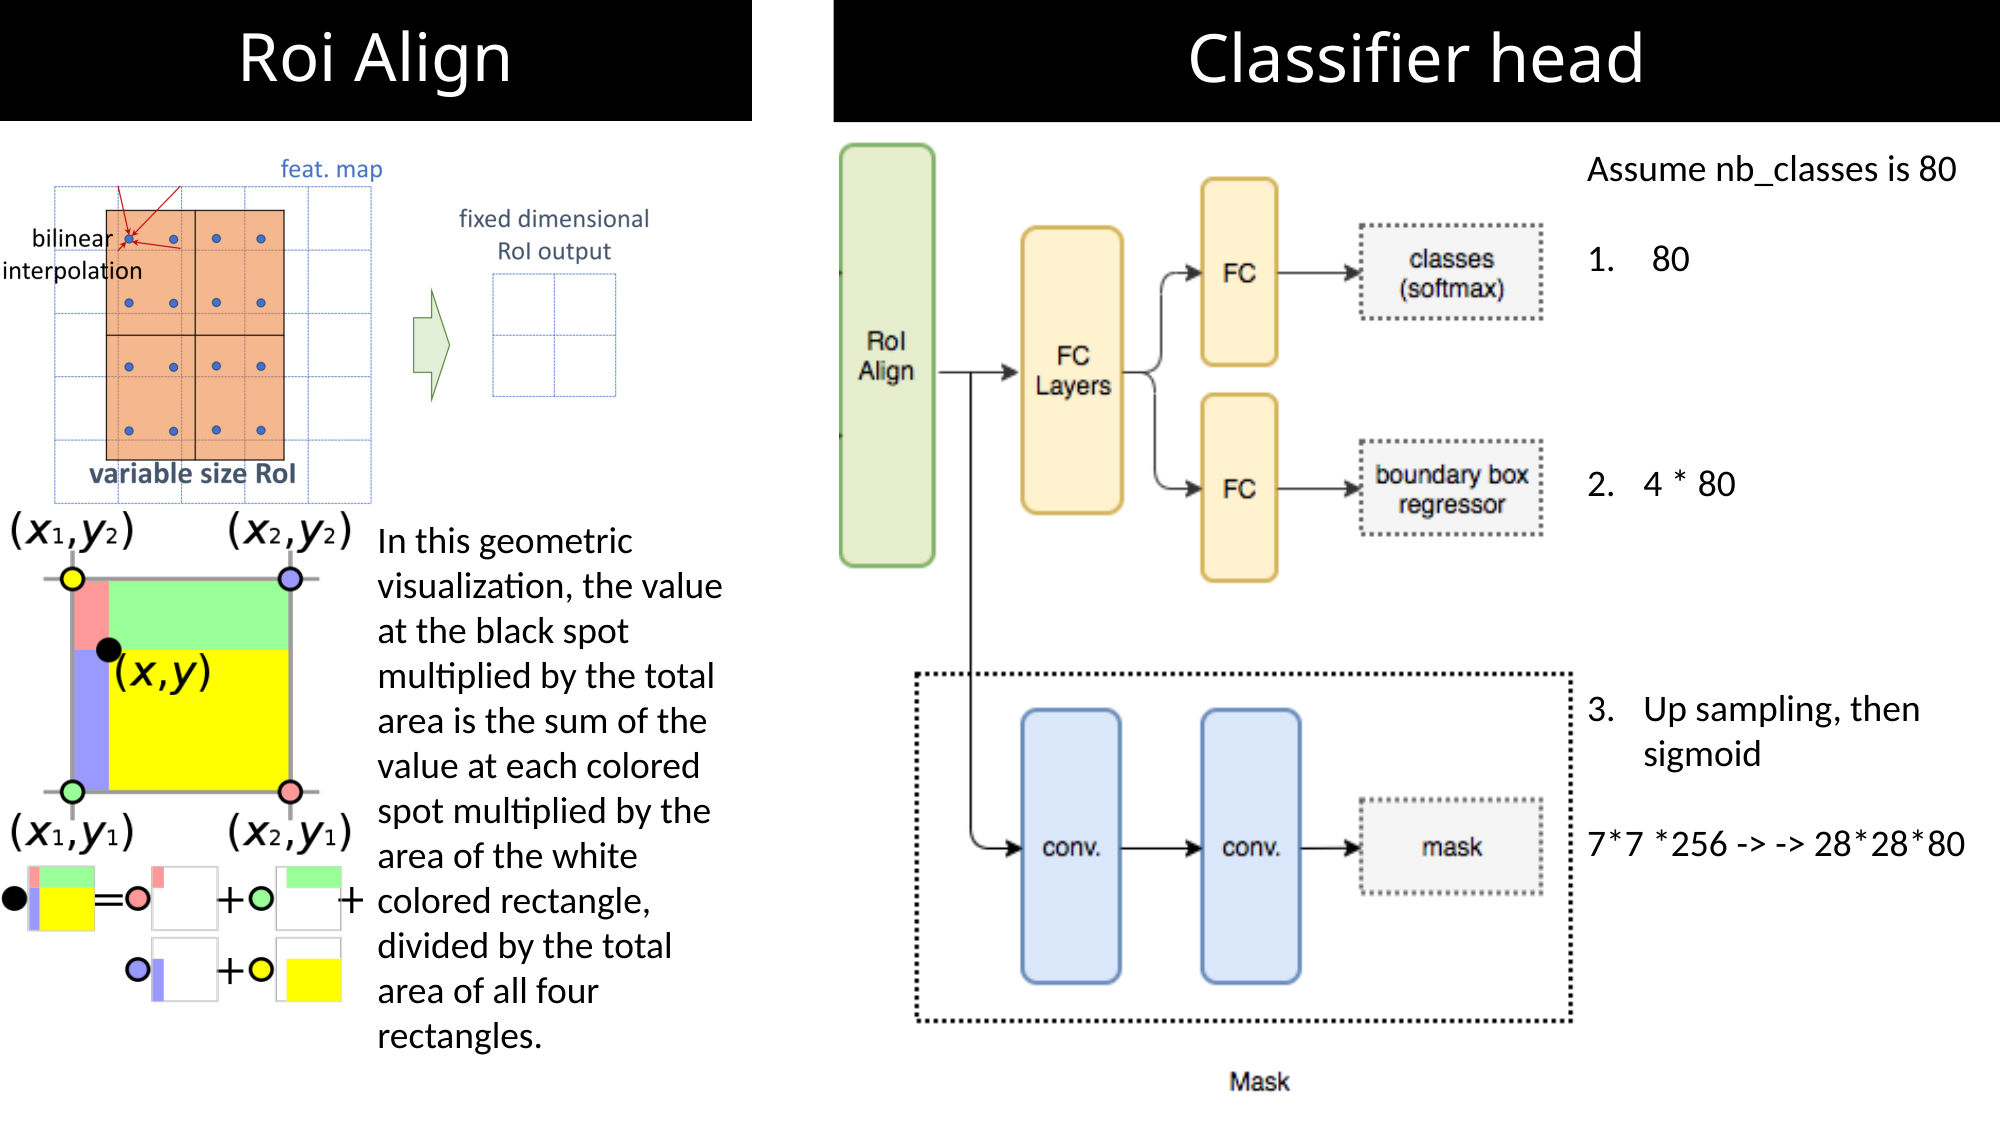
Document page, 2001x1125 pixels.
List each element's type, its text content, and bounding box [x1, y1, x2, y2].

text_box Roi Align [0, 0, 752, 121]
text_box Classifier head [833, 0, 2000, 123]
text_box Assume nb_classes is 80 80 4 * 80 Up sampling, then sigmoid 7*7 *256 -> -> 28*28*80 [1586, 137, 2000, 1052]
text_box In this geometric visualization, the value at the black spot multiplied by the total area is the sum of the value at each colored spot multiplied by the area of the white colored rectangle, divided by the total area of all four rectangles. [362, 508, 752, 1064]
picture [0, 120, 685, 1005]
picture [839, 137, 1586, 1104]
